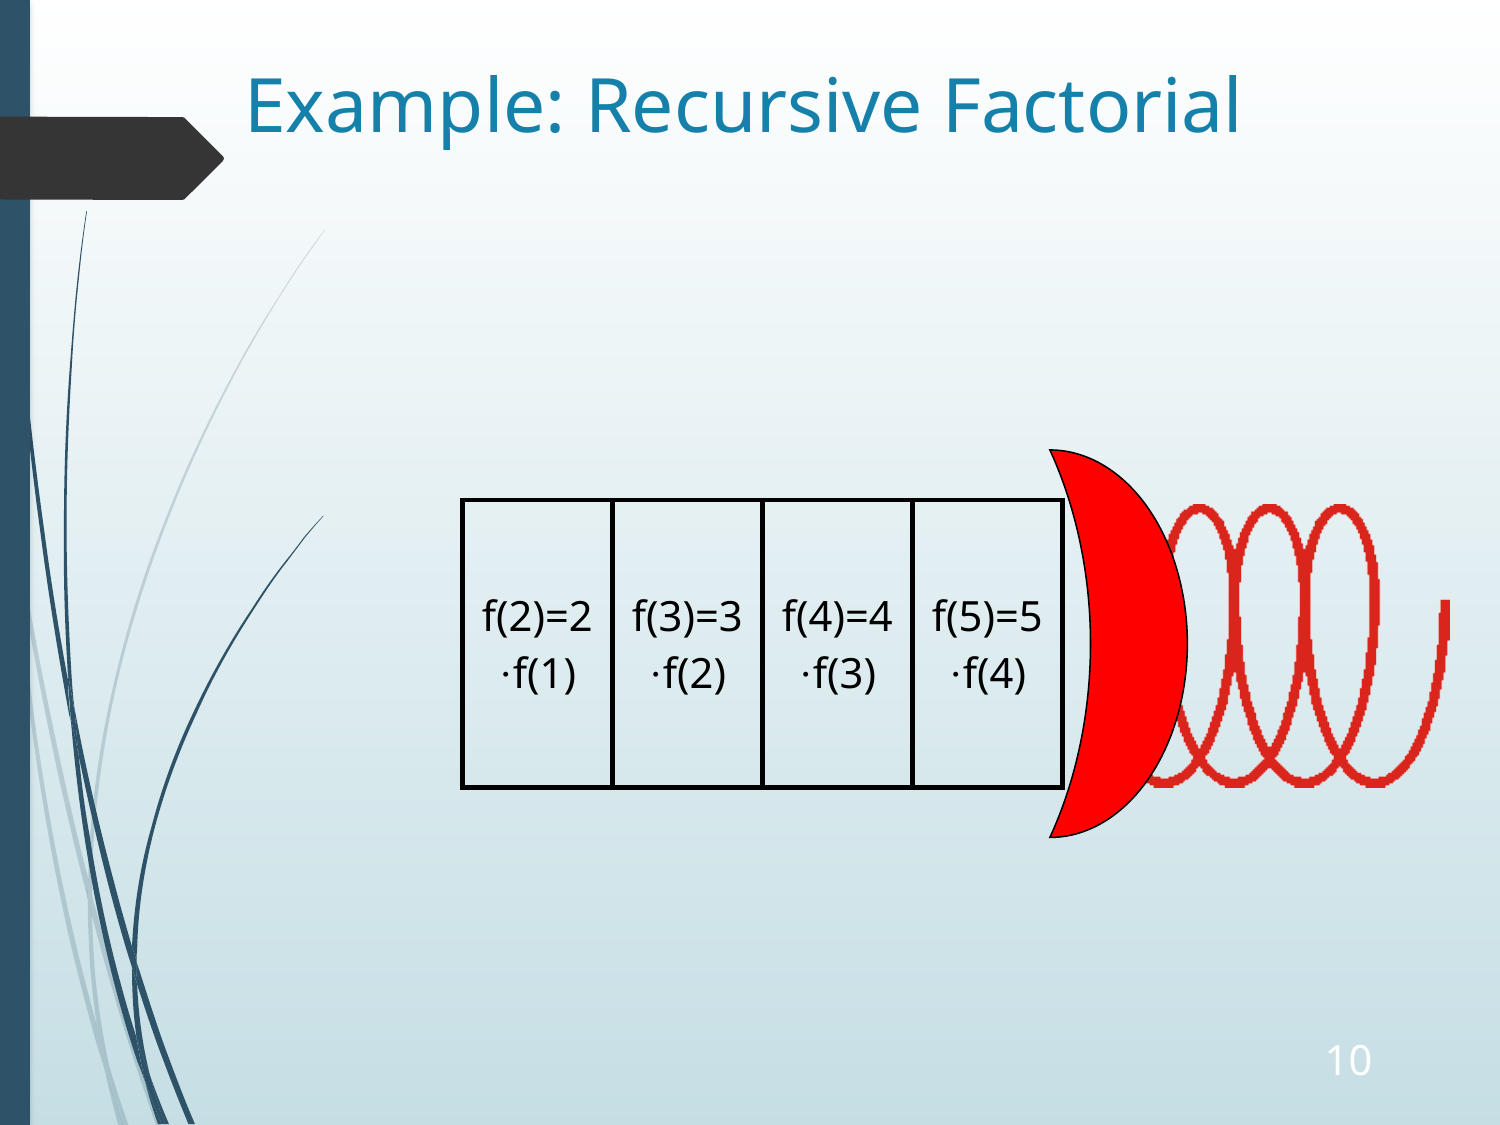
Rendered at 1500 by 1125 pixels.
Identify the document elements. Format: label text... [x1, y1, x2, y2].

table_header f(2)=2·f(1) [465, 502, 610, 785]
picture [1089, 504, 1451, 788]
table_header f(3)=3·f(2) [615, 502, 760, 785]
text_box [1049, 449, 1145, 570]
title Example: Recursive Factorial [75, 50, 1413, 163]
text_box [1049, 717, 1135, 838]
table_header f(5)=5·f(4) [915, 502, 1060, 785]
table_header f(4)=4·f(3) [765, 502, 910, 785]
slide_number 10 [1074, 1025, 1388, 1100]
